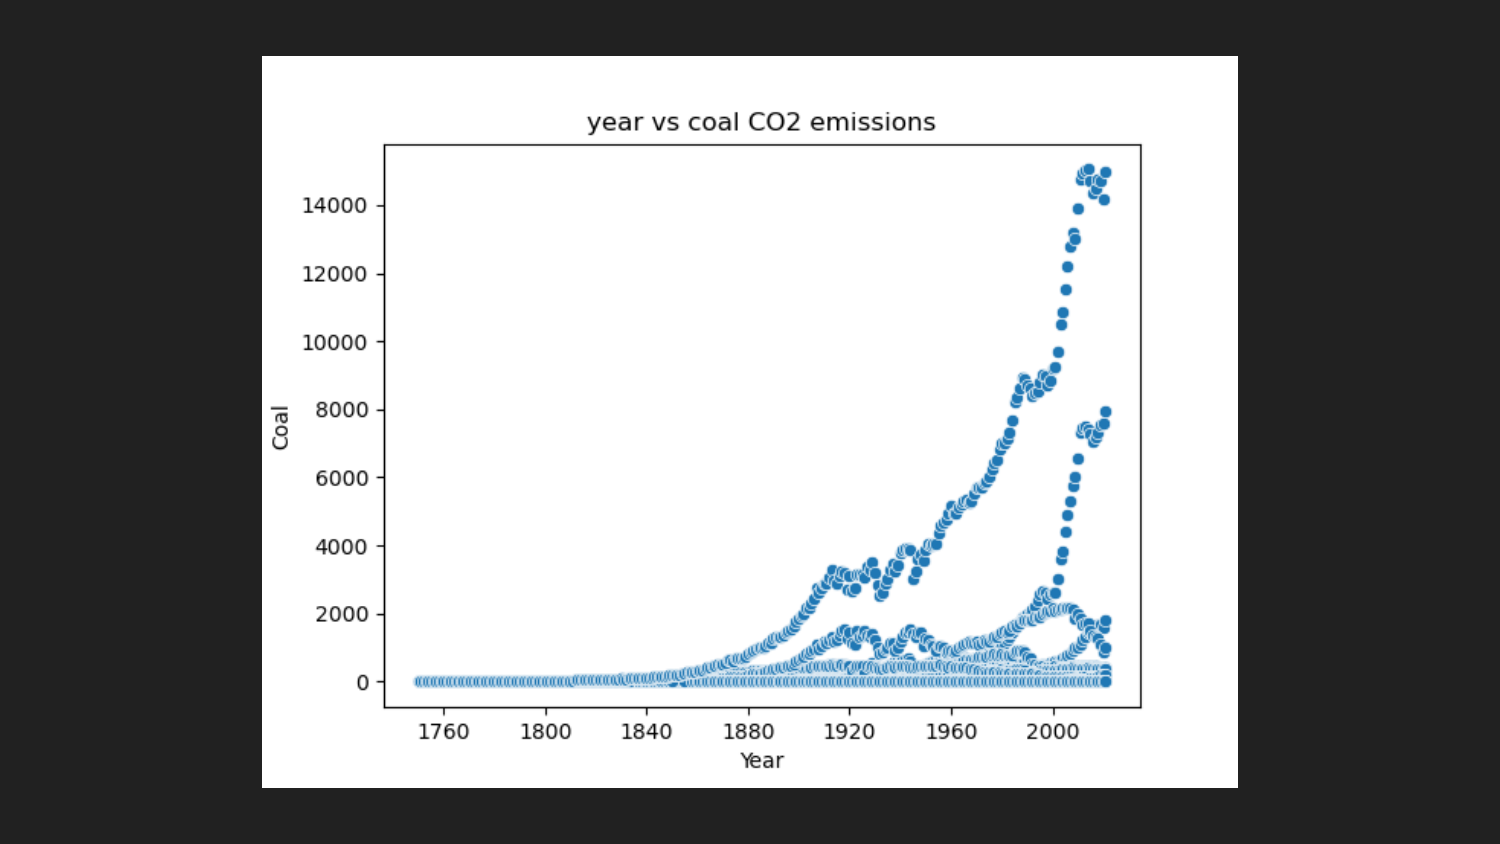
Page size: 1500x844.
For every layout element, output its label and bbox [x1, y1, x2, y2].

picture [262, 56, 1238, 788]
